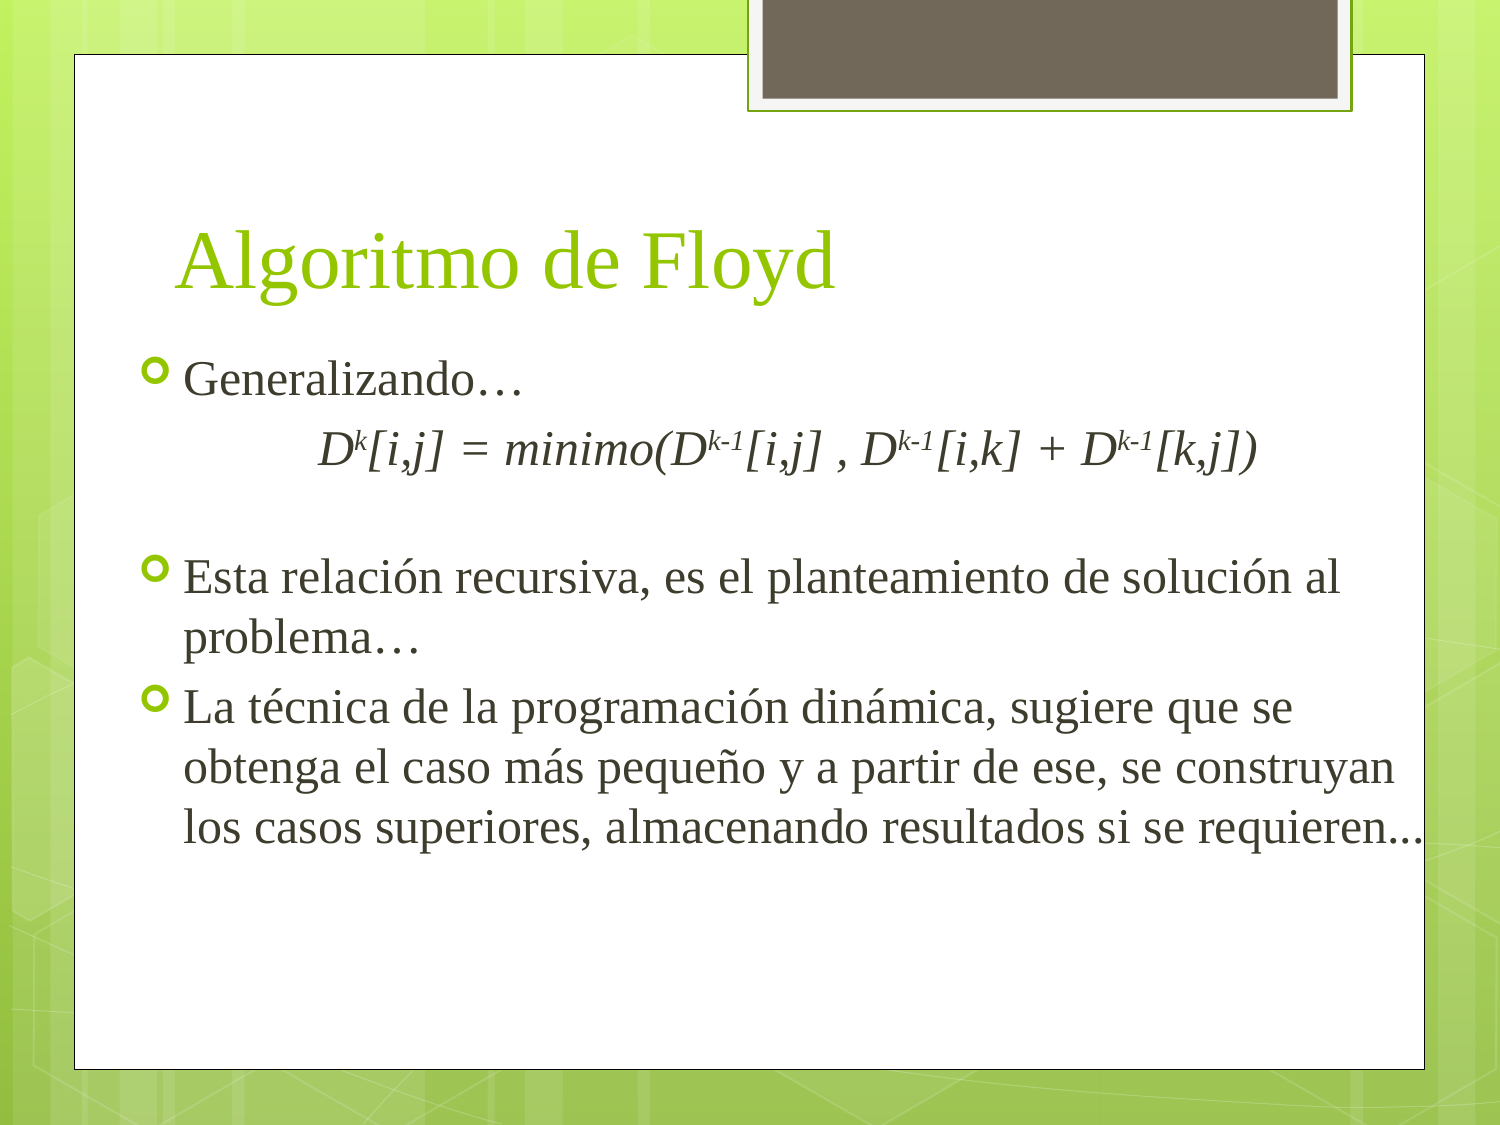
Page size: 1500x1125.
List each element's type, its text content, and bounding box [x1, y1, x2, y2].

list Generalizando… Dk[i,j] = minimo(Dk-1[i,j] , Dk-1[i,k] + Dk-1[k,j]) Esta relación recursiva, es el planteamiento de solución al problema… La técnica de la programación dinámica, sugiere que se obtenga el caso más pequeño y a partir de ese, se construyan los casos superiores, almacenando resultados si se requieren... [112, 338, 1454, 943]
title Algoritmo de Floyd [159, 125, 1312, 313]
